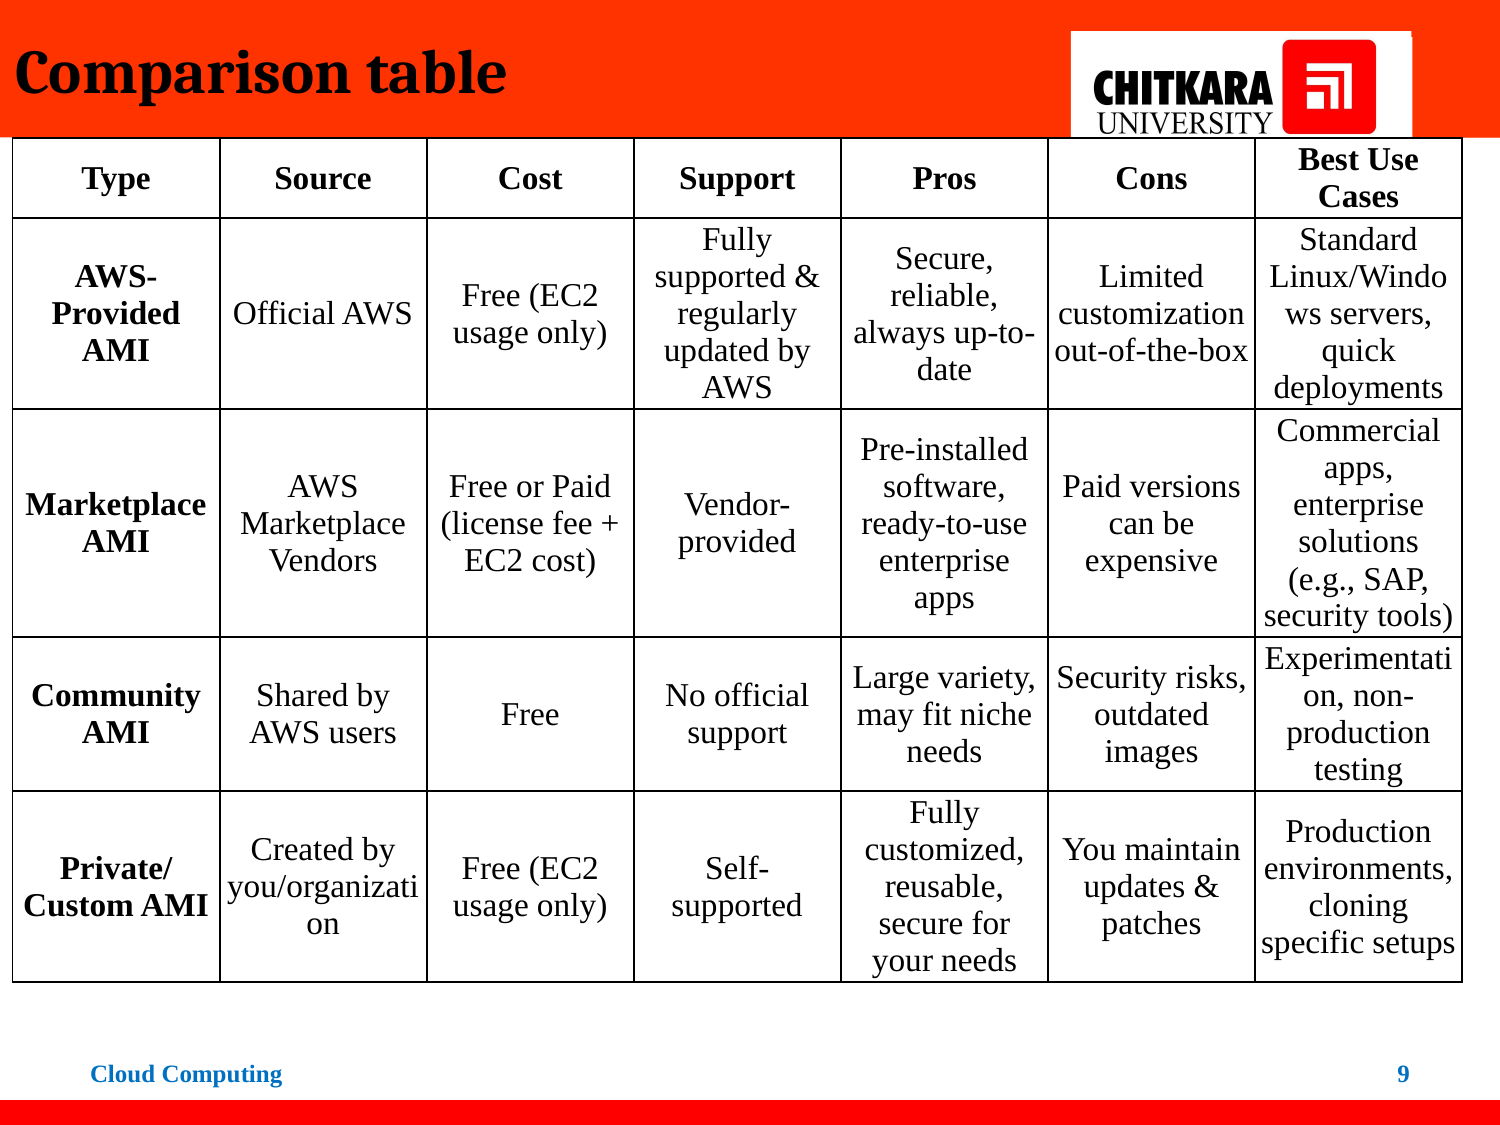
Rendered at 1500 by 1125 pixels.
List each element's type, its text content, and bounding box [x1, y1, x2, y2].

table_header Pros [842, 139, 1047, 217]
slide_number Cloud Computing [75, 1042, 425, 1103]
picture [1074, 37, 1391, 137]
table_cell You maintain updates & patches [1049, 792, 1254, 981]
table_header Cons [1049, 139, 1254, 217]
table_cell Commercial apps, enterprise solutions (e.g., SAP, security tools) [1256, 410, 1461, 636]
table_cell Private/Custom AMI [13, 792, 219, 981]
table_cell Fully customized, reusable, secure for your needs [842, 792, 1047, 981]
table_cell Vendor-provided [635, 410, 840, 636]
table_header Source [221, 139, 426, 217]
table_cell AWS Marketplace Vendors [221, 410, 426, 636]
table_header Support [635, 139, 840, 217]
slide_number ‹#› [1074, 1042, 1425, 1103]
table_cell Secure, reliable, always up-to-date [842, 219, 1047, 408]
table_header Best Use Cases [1256, 139, 1461, 217]
table_cell Security risks, outdated images [1049, 638, 1254, 790]
table_cell Large variety, may fit niche needs [842, 638, 1047, 790]
table_cell Free (EC2 usage only) [428, 792, 633, 981]
table_cell Pre-installed software, ready-to-use enterprise apps [842, 410, 1047, 636]
table_cell Experimentation, non-production testing [1256, 638, 1461, 790]
title Comparison table [0, 0, 1063, 138]
table_cell Marketplace AMI [13, 410, 219, 636]
table_cell Official AWS [221, 219, 426, 408]
table_cell Paid versions can be expensive [1049, 410, 1254, 636]
table_cell Fully supported & regularly updated by AWS [635, 219, 840, 408]
table_cell Created by you/organization [221, 792, 426, 981]
table_cell Shared by AWS users [221, 638, 426, 790]
table_cell Production environments, cloning specific setups [1256, 792, 1461, 981]
table_header Cost [428, 139, 633, 217]
table_cell Free [428, 638, 633, 790]
table_cell AWS-Provided AMI [13, 219, 219, 408]
table_header Type [13, 139, 219, 217]
table_cell Community AMI [13, 638, 219, 790]
table_cell Free (EC2 usage only) [428, 219, 633, 408]
table_cell Limited customization out-of-the-box [1049, 219, 1254, 408]
table_cell Standard Linux/Windows servers, quick deployments [1256, 219, 1461, 408]
table_cell Free or Paid (license fee + EC2 cost) [428, 410, 633, 636]
table_cell Self-supported [635, 792, 840, 981]
table_cell No official support [635, 638, 840, 790]
